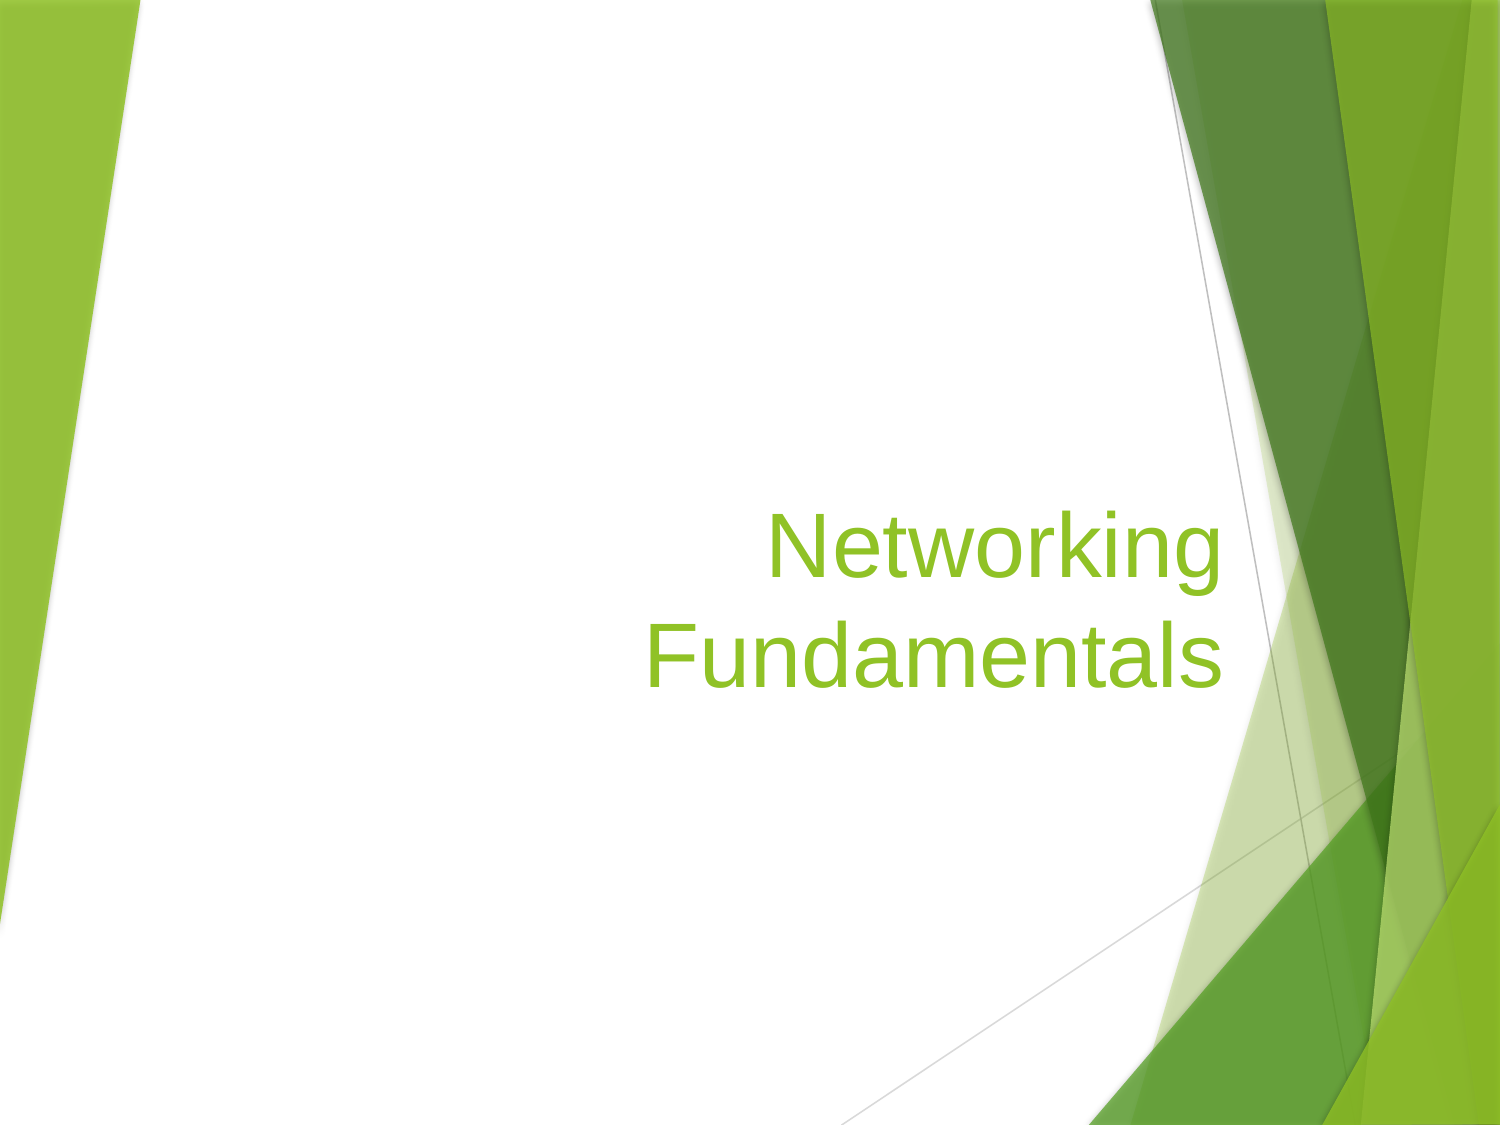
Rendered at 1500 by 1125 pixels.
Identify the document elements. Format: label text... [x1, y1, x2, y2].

title Networking Fundamentals [283, 443, 1240, 714]
